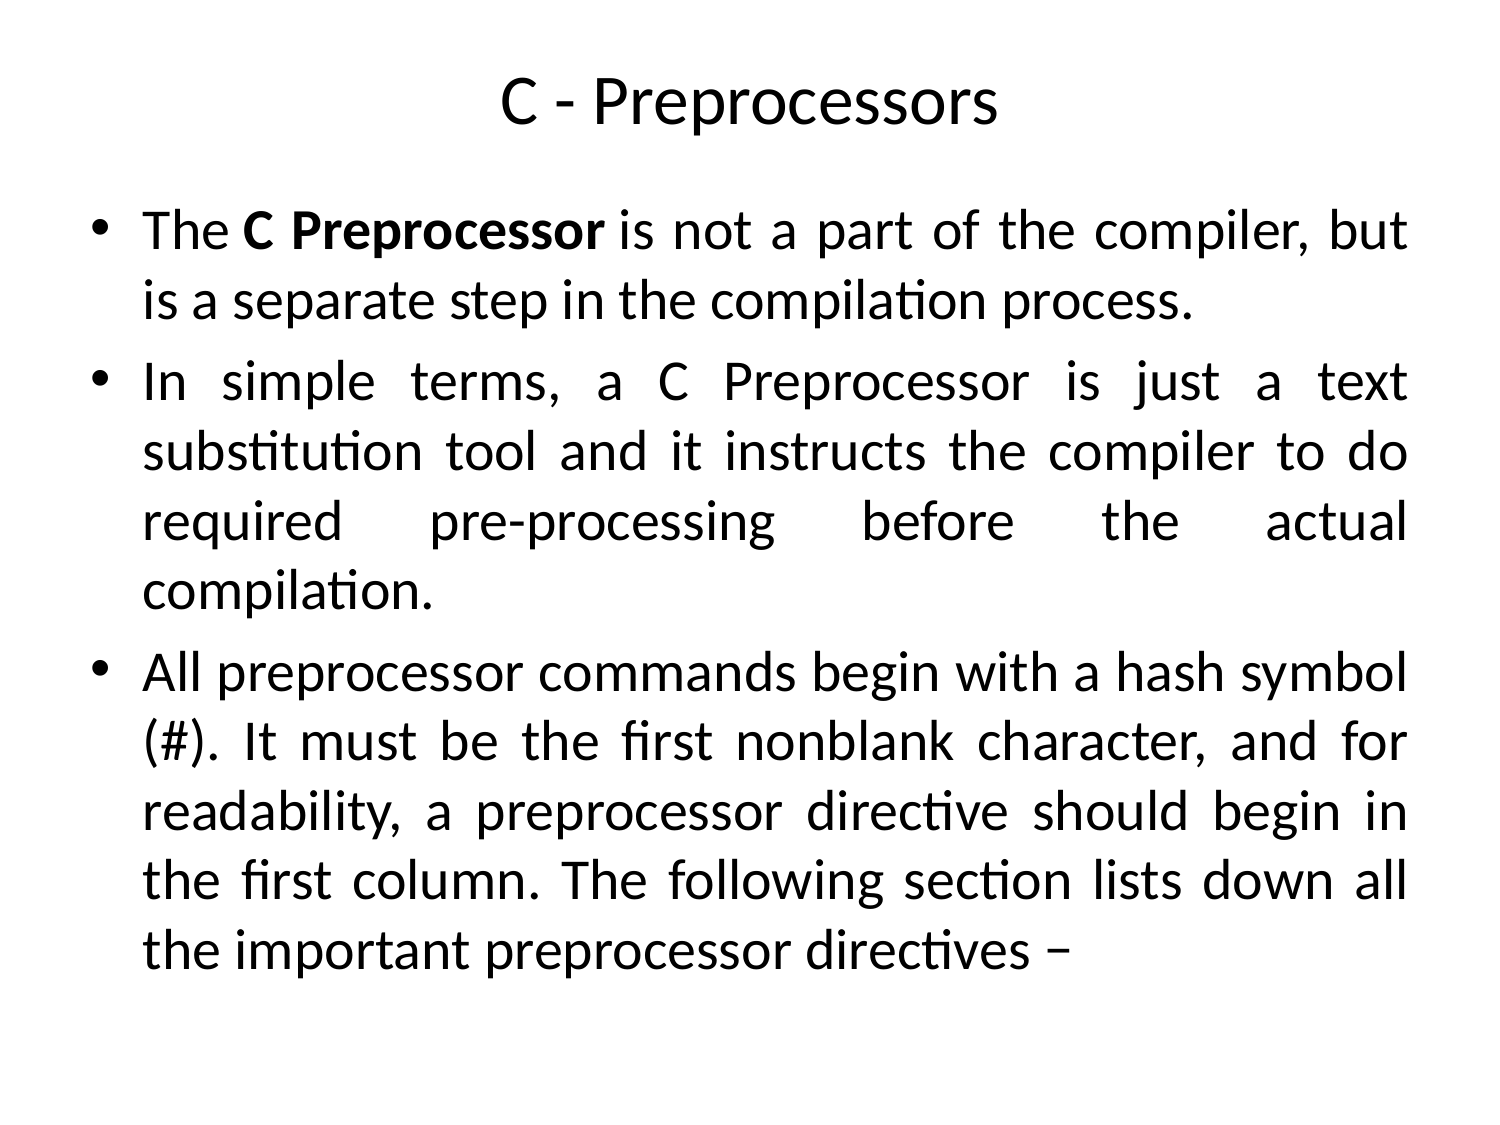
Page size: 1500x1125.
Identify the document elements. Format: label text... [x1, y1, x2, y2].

title C - Preprocessors [75, 45, 1425, 184]
list The C Preprocessor is not a part of the compiler, but is a separate step in the compilation process. In simple terms, a C Preprocessor is just a text substitution tool and it instructs the compiler to do required pre-processing before the actual compilation. All preprocessor commands begin with a hash symbol (#). It must be the first nonblank character, and for readability, a preprocessor directive should begin in the first column. The following section lists down all the important preprocessor directives − [75, 184, 1425, 1005]
